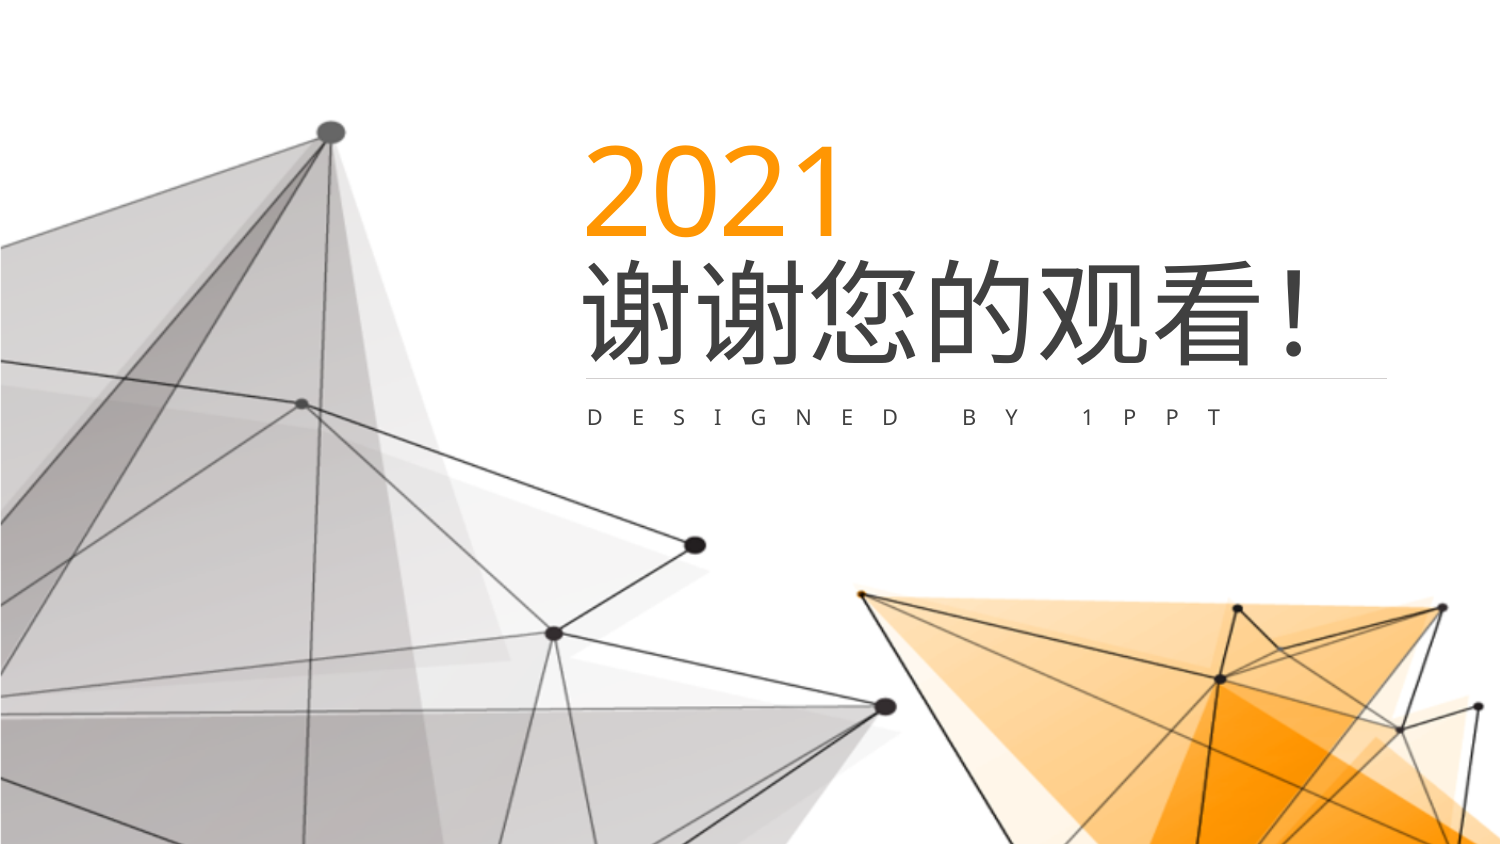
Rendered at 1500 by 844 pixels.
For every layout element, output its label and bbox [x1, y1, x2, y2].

picture [0, 91, 1500, 844]
